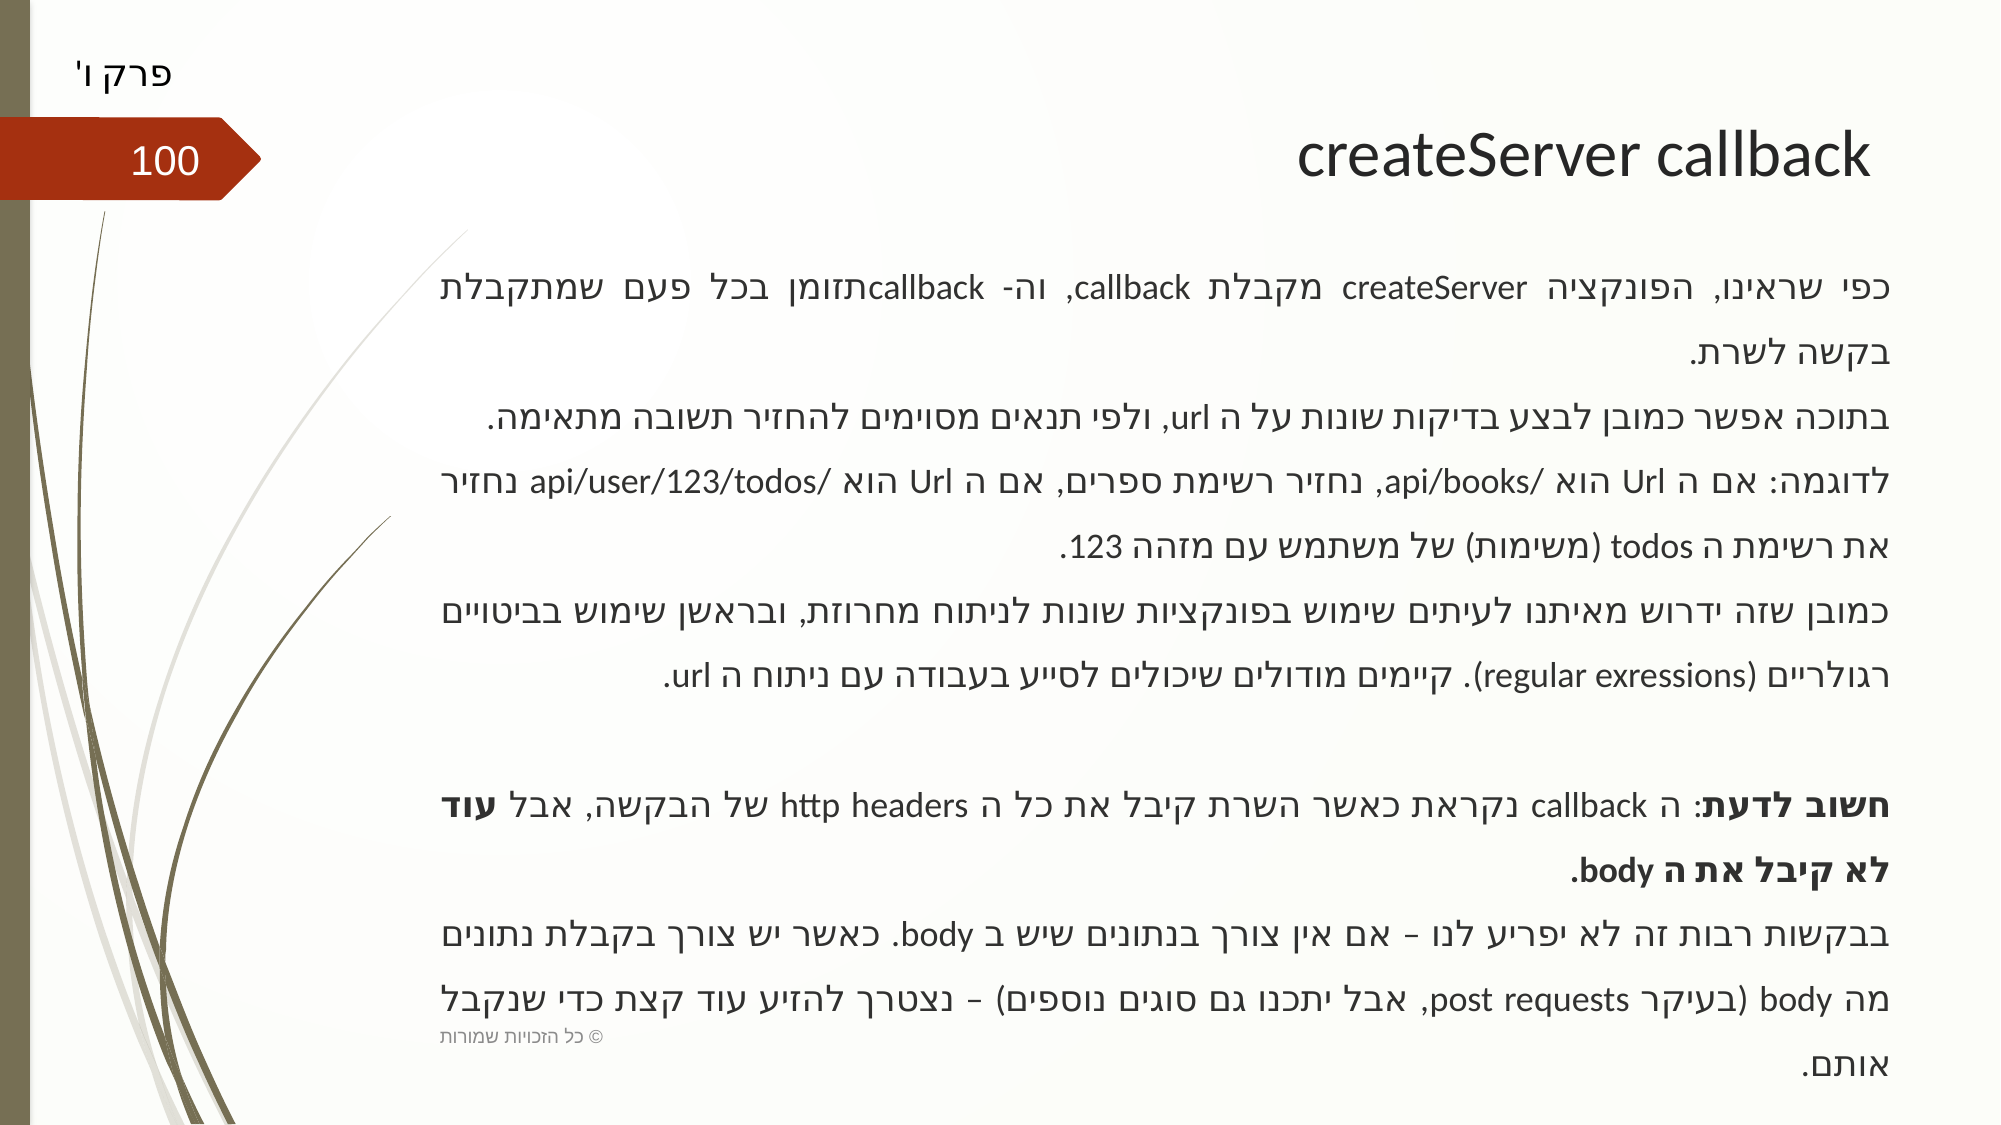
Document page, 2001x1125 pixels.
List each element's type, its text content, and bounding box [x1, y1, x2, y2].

footer כל הזכויות שמורות © [424, 1006, 1675, 1067]
text_box פרק ו' [0, 41, 188, 102]
title createServer callback [425, 102, 1888, 206]
list כפי שראינו, הפונקציה createServer מקבלת callback, וה- callbackתזומן בכל פעם שמתקבלת בקשה לשרת. בתוכה אפשר כמובן לבצע בדיקות שונות על ה url, ולפי תנאים מסוימים להחזיר תשובה מתאימה. לדוגמה: אם ה Url הוא /api/books, נחזיר רשימת ספרים, אם ה Url הוא /api/user/123/todos נחזיר את רשימת ה todos (משימות) של משתמש עם מזהה 123. כמובן שזה ידרוש מאיתנו לעיתים שימוש בפונקציות שונות לניתוח מחרוזת, ובראשן שימוש בביטויים רגולריים (regular exressions). קיימים מודולים שיכולים לסייע בעבודה עם ניתוח ה url. חשוב לדעת: ה callback נקראת כאשר השרת קיבל את כל ה http headers של הבקשה, אבל עוד לא קיבל את ה body. בבקשות רבות זה לא יפריע לנו – אם אין צורך בנתונים שיש ב body. כאשר יש צורך בקבלת נתונים מה body (בעיקר post requests, אבל יתכנו גם סוגים נוספים) – נצטרך להזיע עוד קצת כדי שנקבל אותם. [425, 234, 1907, 1096]
slide_number 100 [87, 129, 216, 190]
